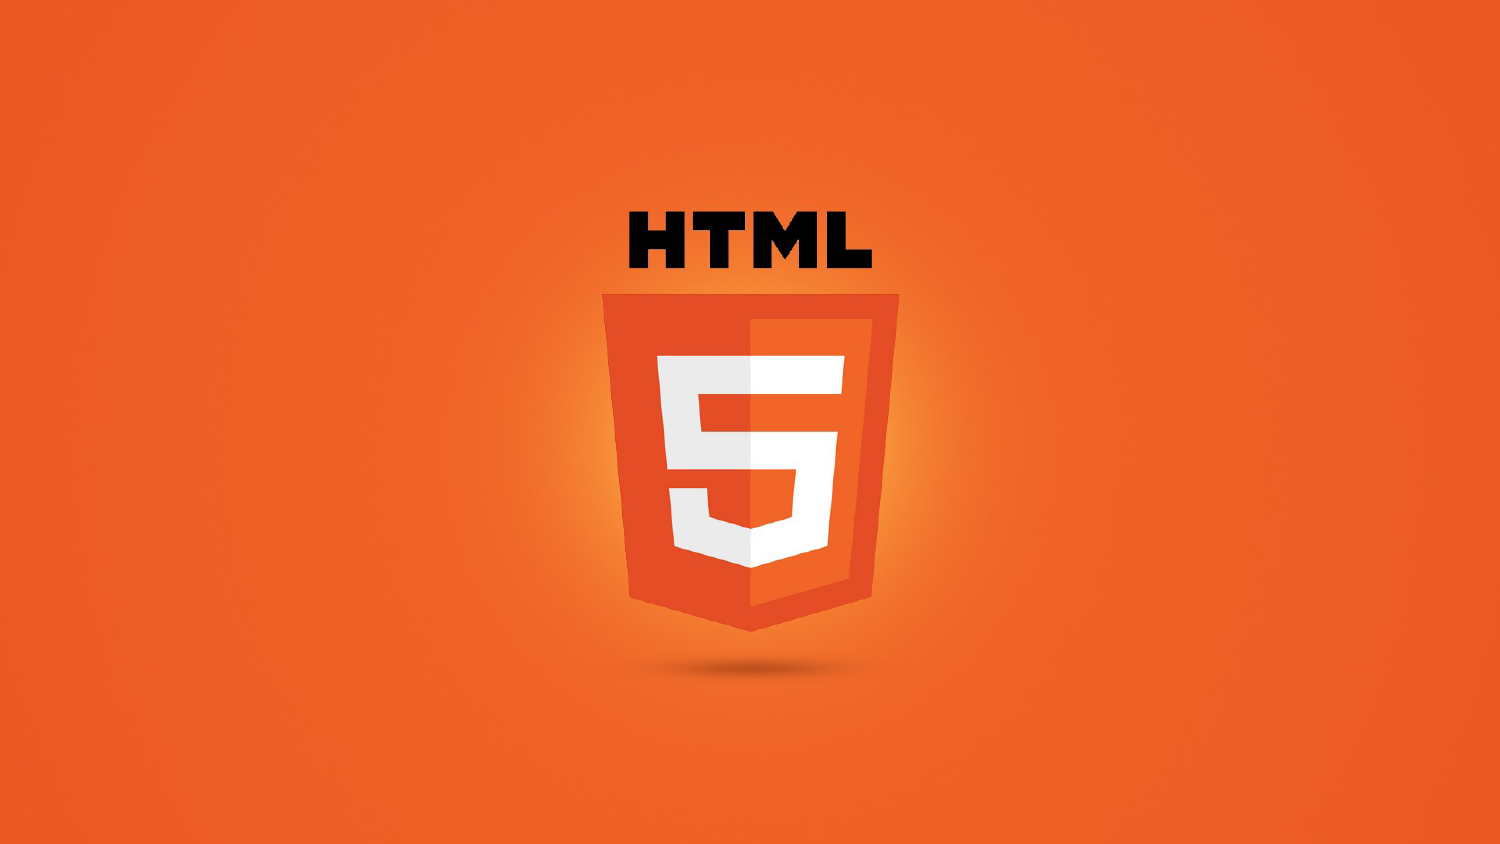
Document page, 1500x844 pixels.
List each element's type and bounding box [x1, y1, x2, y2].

list [0, 0, 1500, 844]
